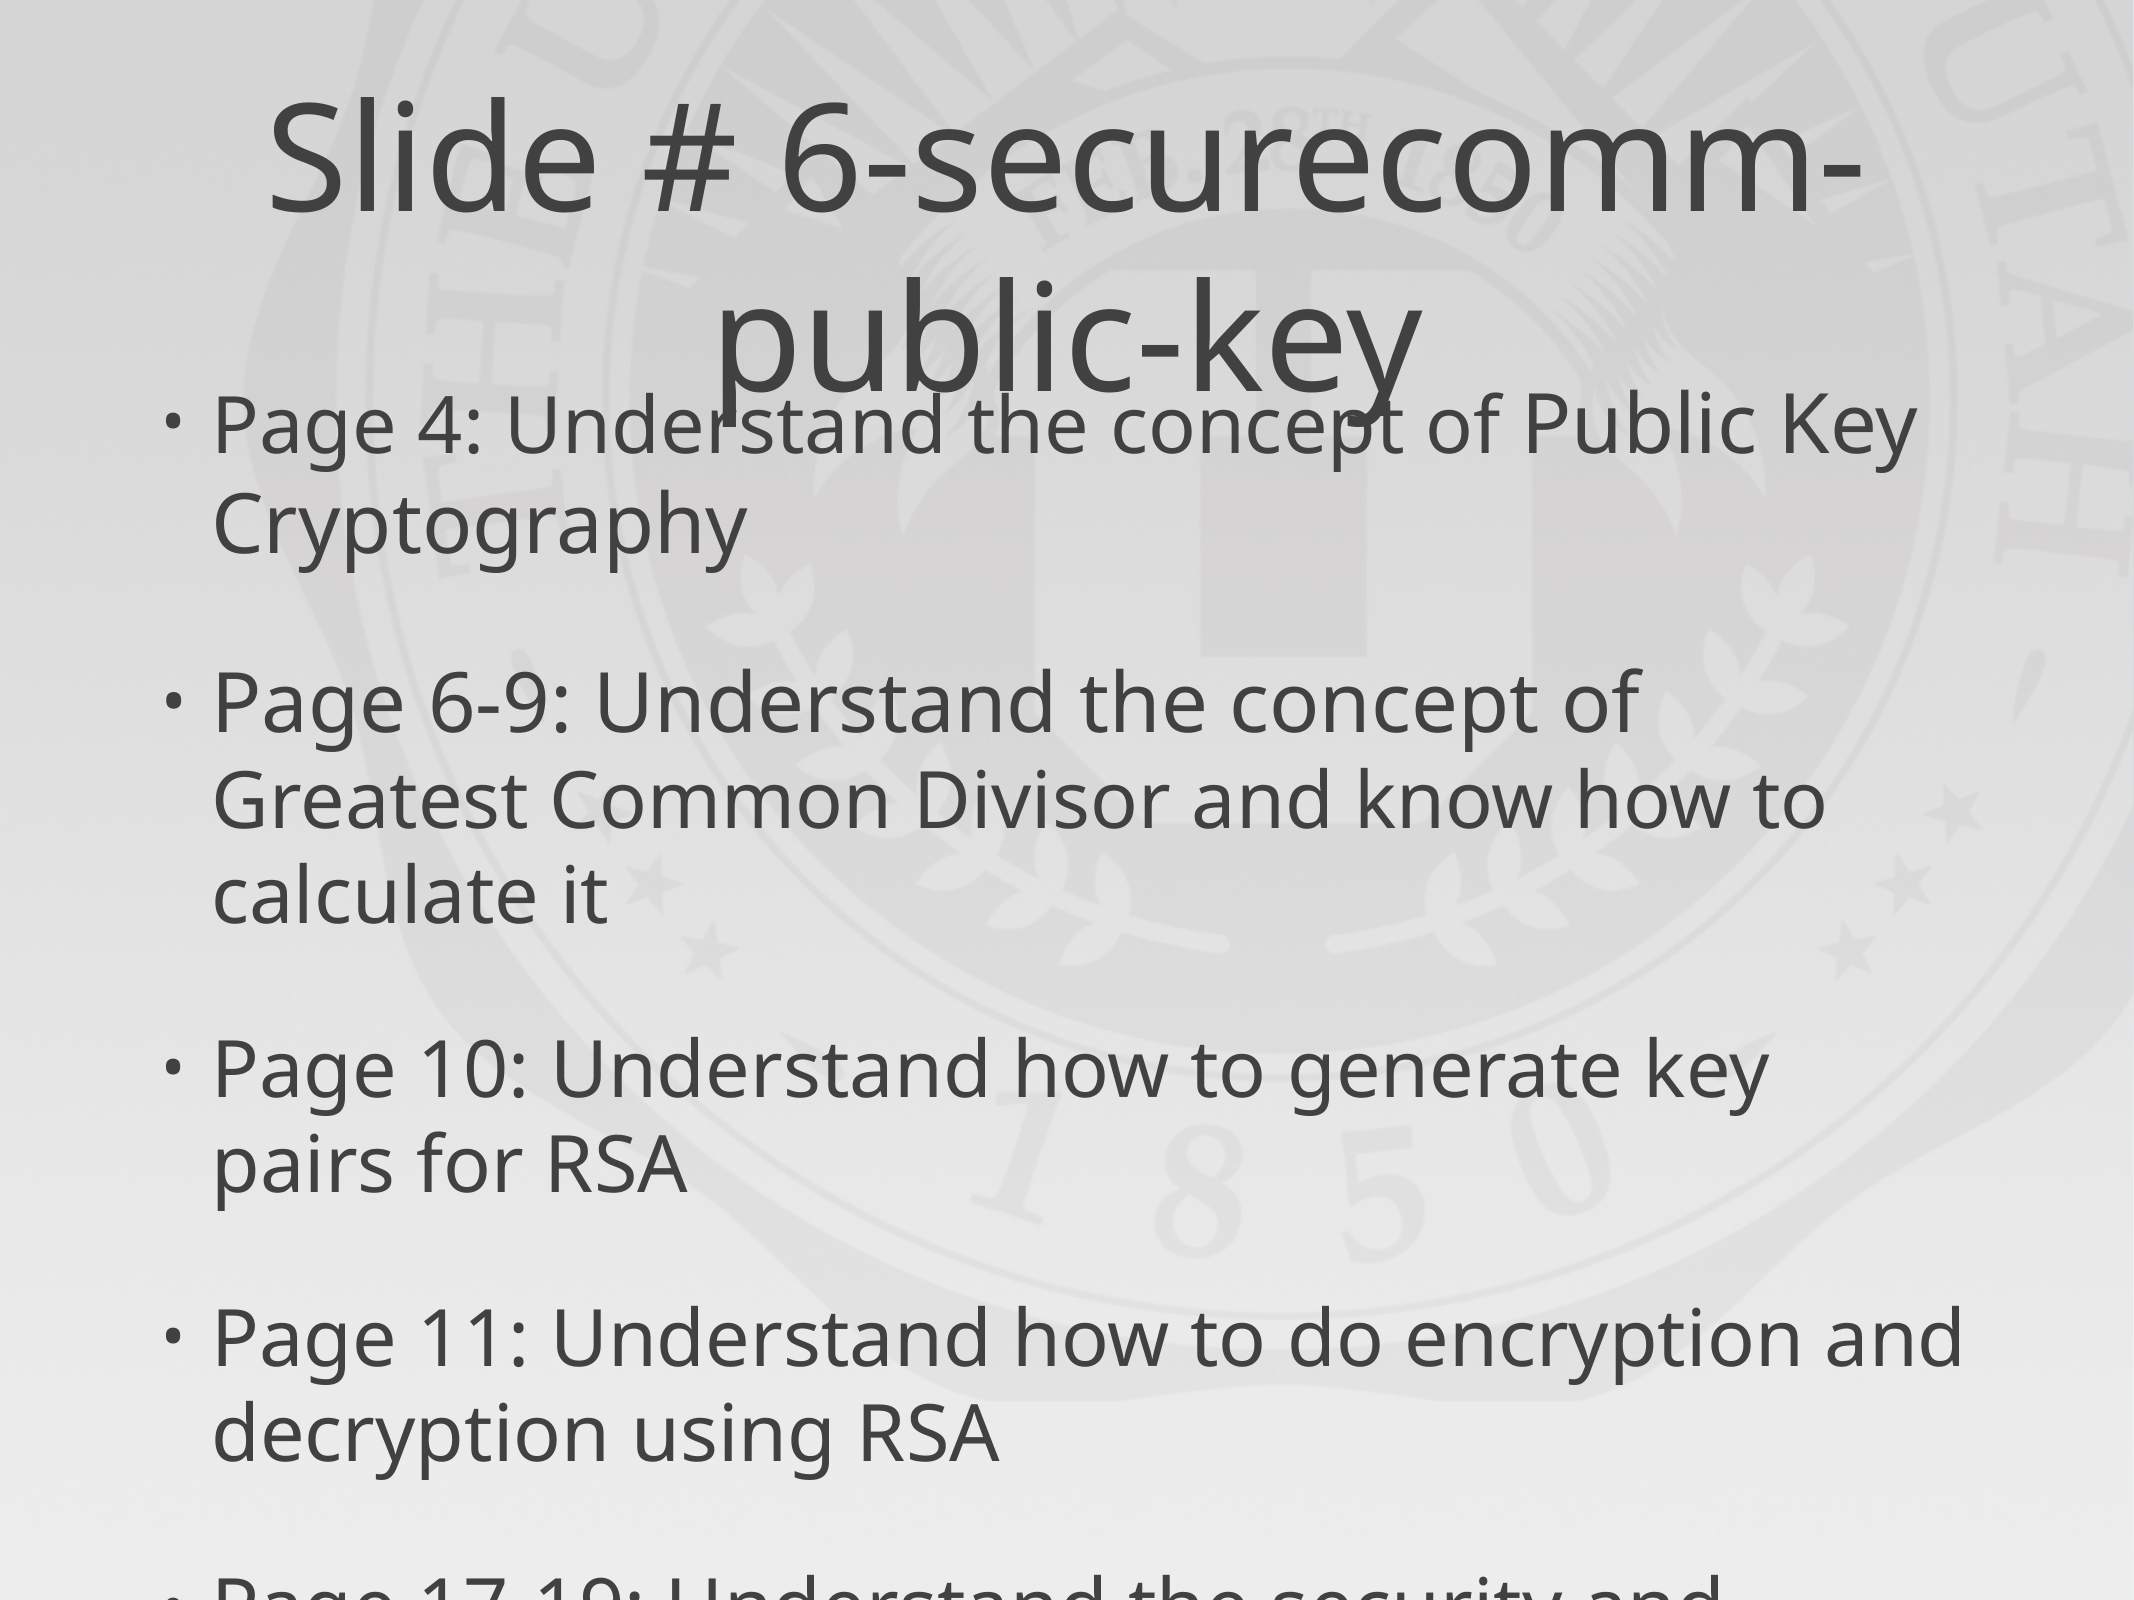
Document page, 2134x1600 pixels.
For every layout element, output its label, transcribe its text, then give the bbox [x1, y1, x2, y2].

title Slide # 6-securecomm-public-key [58, 41, 2075, 442]
picture [0, 0, 2134, 1600]
list Page 4: Understand the concept of Public Key Cryptography Page 6-9: Understand the concept of Greatest Common Divisor and know how to calculate it Page 10: Understand how to generate key pairs for RSA Page 11: Understand how to do encryption and decryption using RSA Page 17-19: Understand the security and implementation of RSA [146, 362, 1987, 1378]
